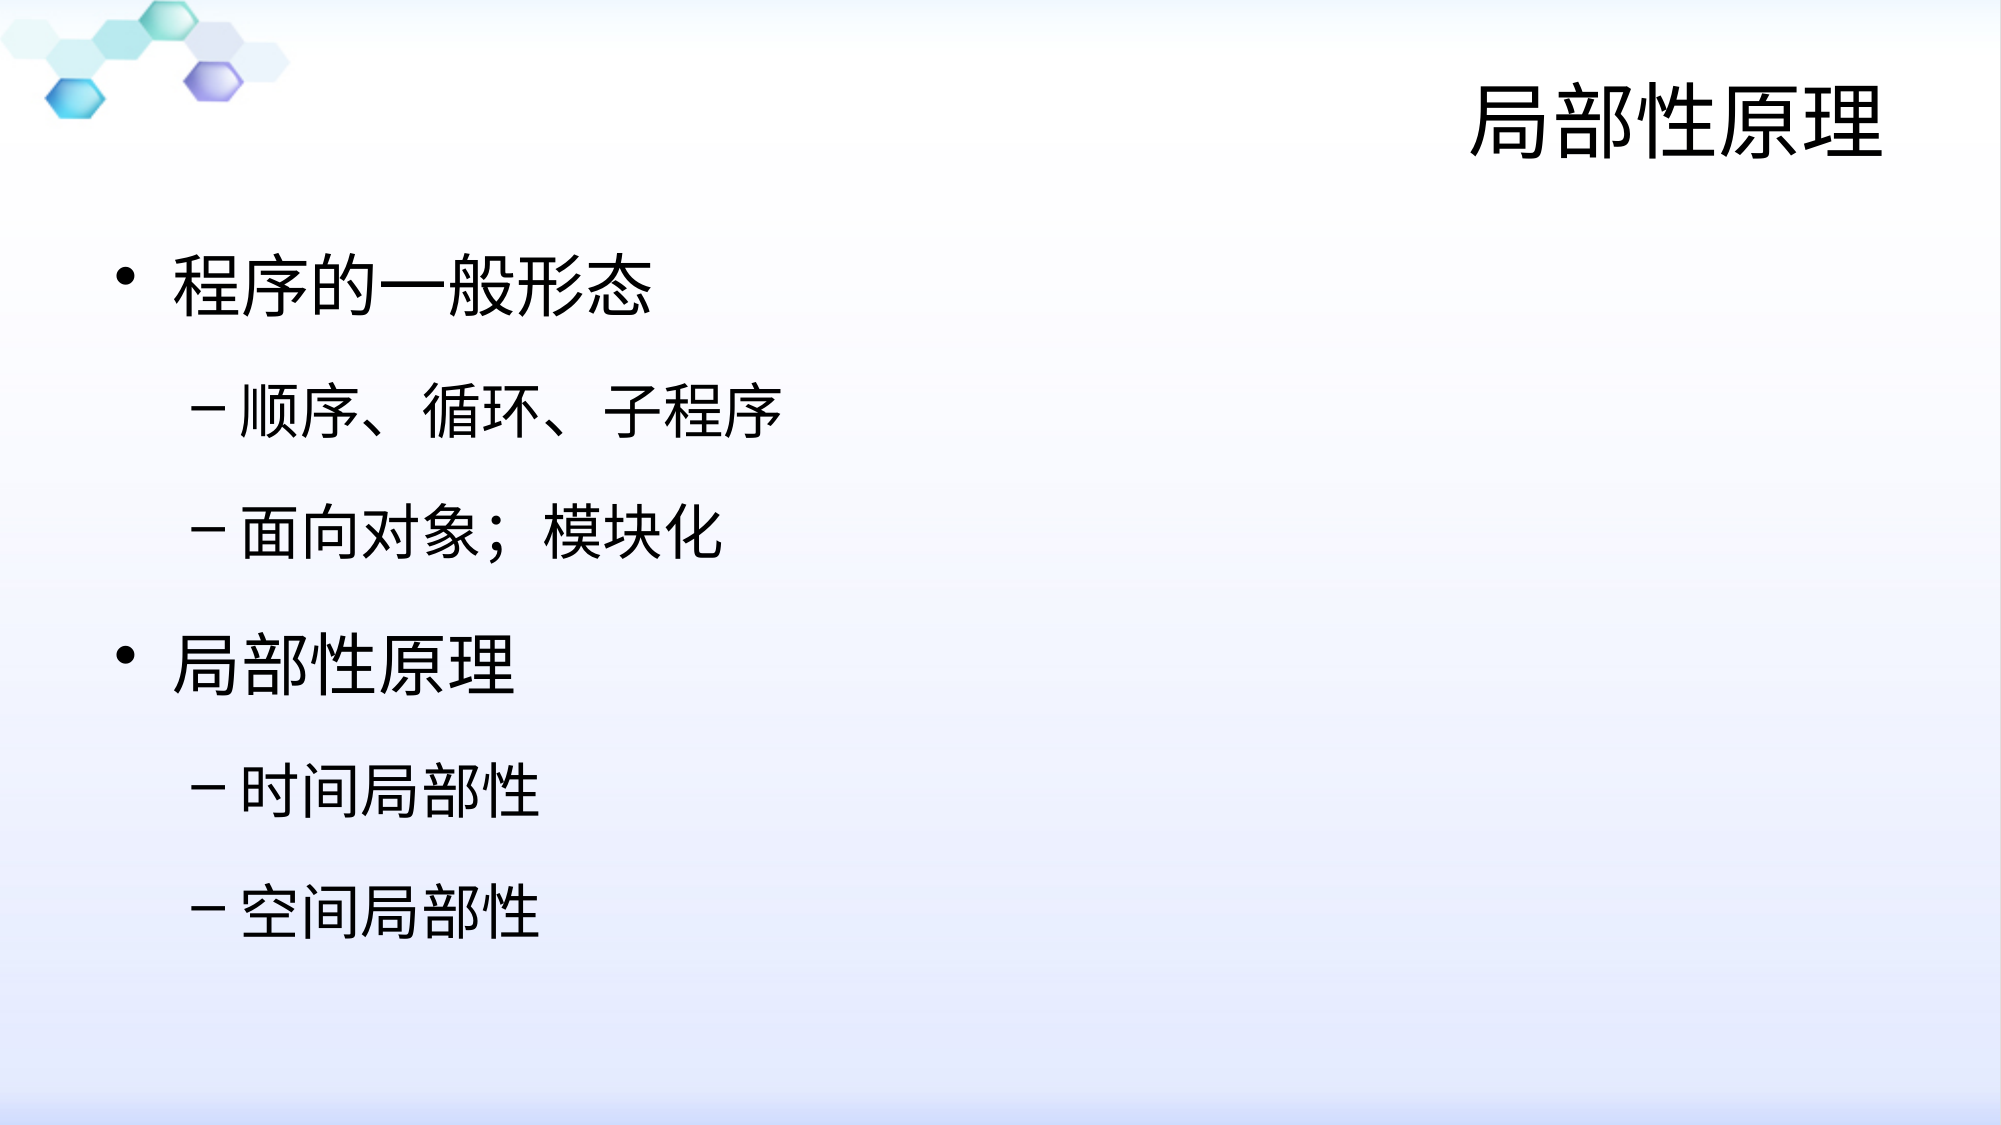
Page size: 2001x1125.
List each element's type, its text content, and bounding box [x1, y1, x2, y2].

title 局部性原理 [99, 44, 1901, 195]
picture [0, 0, 2001, 1125]
list 程序的一般形态 顺序、循环、子程序 面向对象；模块化 局部性原理 时间局部性 空间局部性 [99, 193, 1852, 1043]
